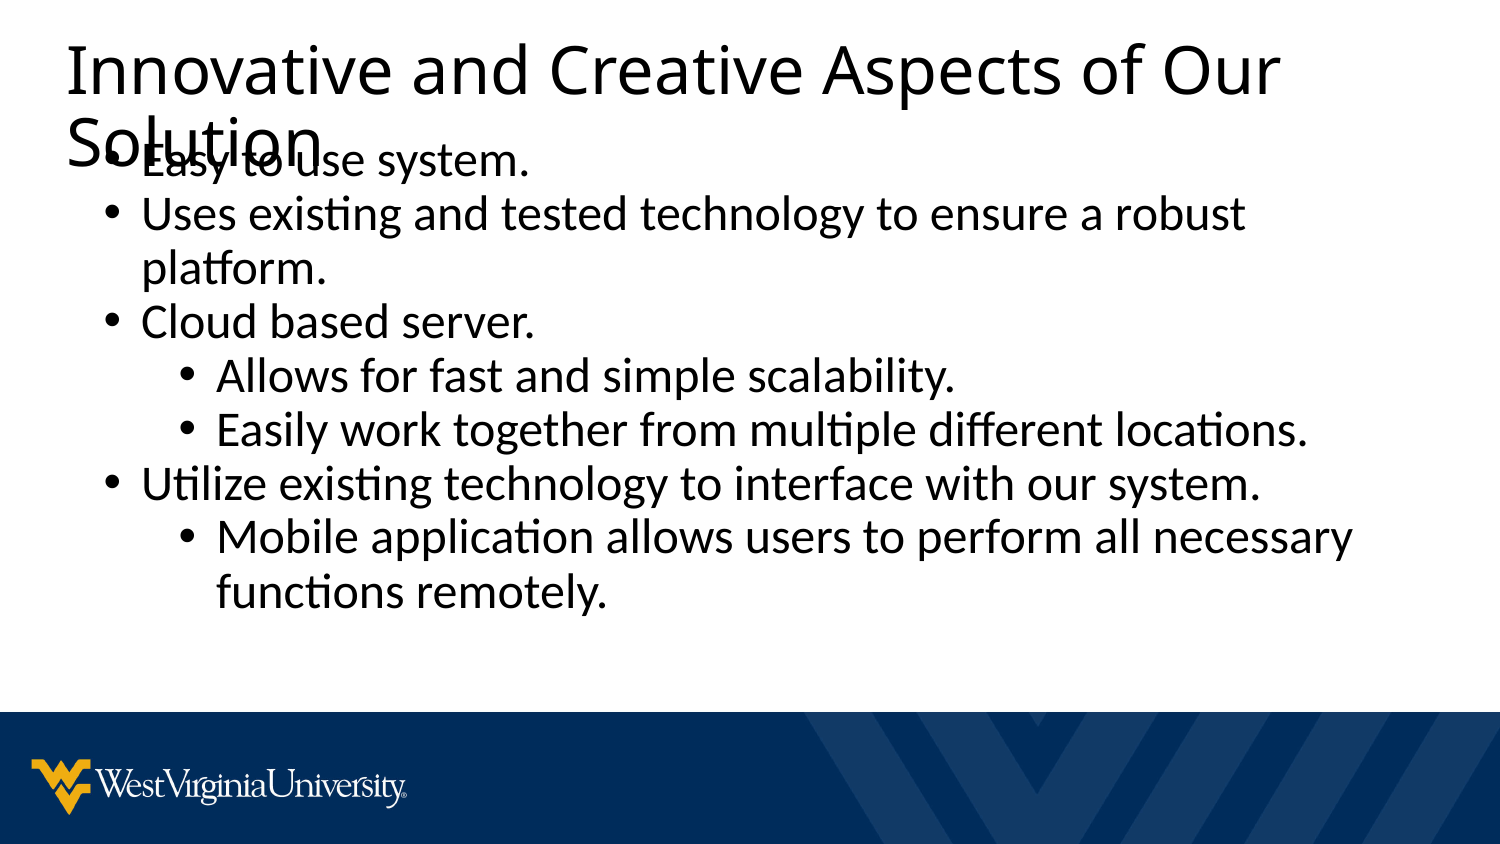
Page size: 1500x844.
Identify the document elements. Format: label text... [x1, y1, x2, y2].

title Innovative and Creative Aspects of Our Solution [51, 21, 1449, 118]
list Easy to use system. Uses existing and tested technology to ensure a robust platform. Cloud based server. Allows for fast and simple scalability. Easily work together from multiple different locations. Utilize existing technology to interface with our system. Mobile application allows users to perform all necessary functions remotely. [51, 118, 1449, 679]
picture [0, 0, 1500, 844]
